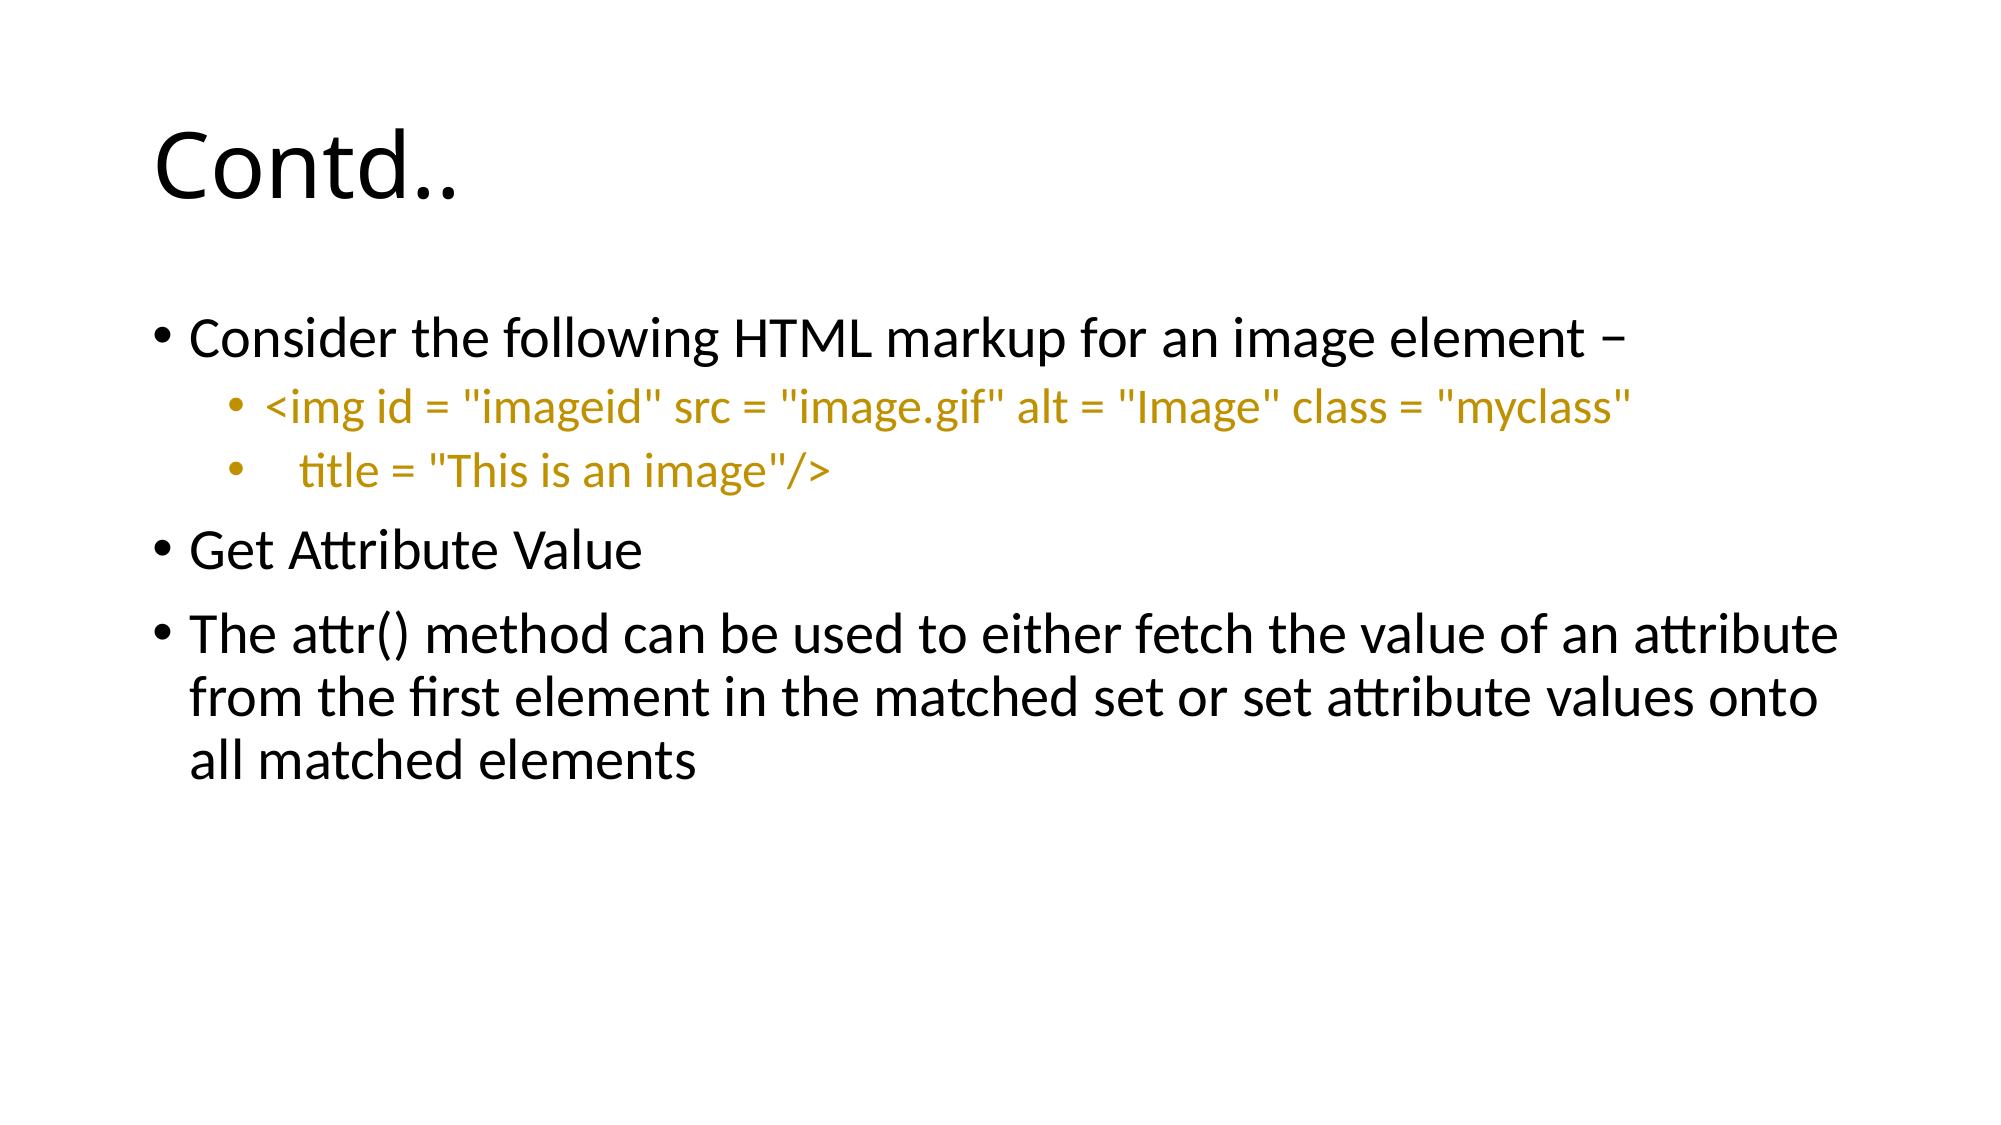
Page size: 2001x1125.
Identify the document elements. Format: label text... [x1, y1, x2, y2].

list Consider the following HTML markup for an image element − <img id = "imageid" src = "image.gif" alt = "Image" class = "myclass" title = "This is an image"/> Get Attribute Value The attr() method can be used to either fetch the value of an attribute from the first element in the matched set or set attribute values onto all matched elements [137, 299, 1863, 1014]
title Contd.. [137, 59, 1863, 278]
